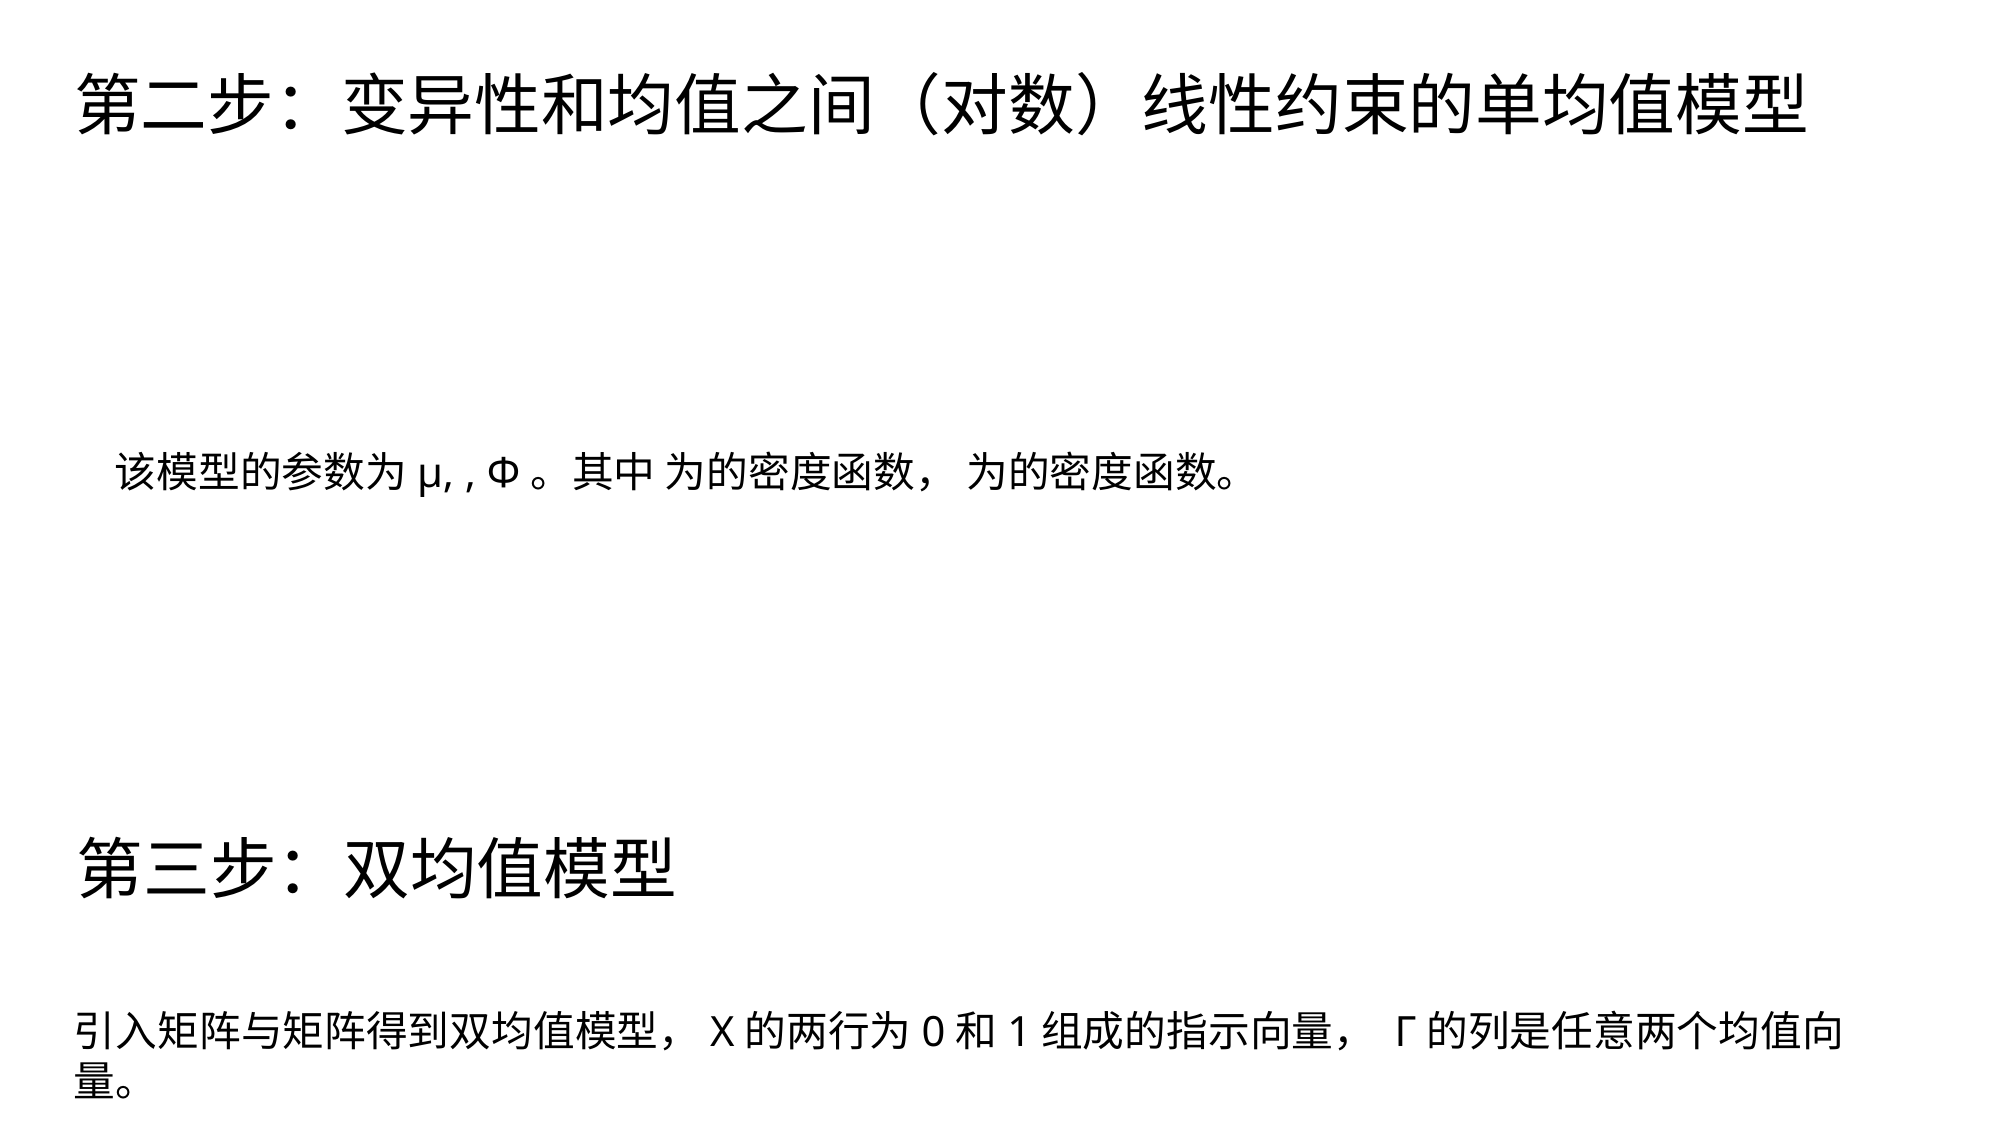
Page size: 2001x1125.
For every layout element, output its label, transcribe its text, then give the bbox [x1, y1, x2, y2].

text_box 第三步：双均值模型 [61, 819, 693, 914]
title 第二步：变异性和均值之间（对数）线性约束的单均值模型 [59, 27, 1879, 190]
